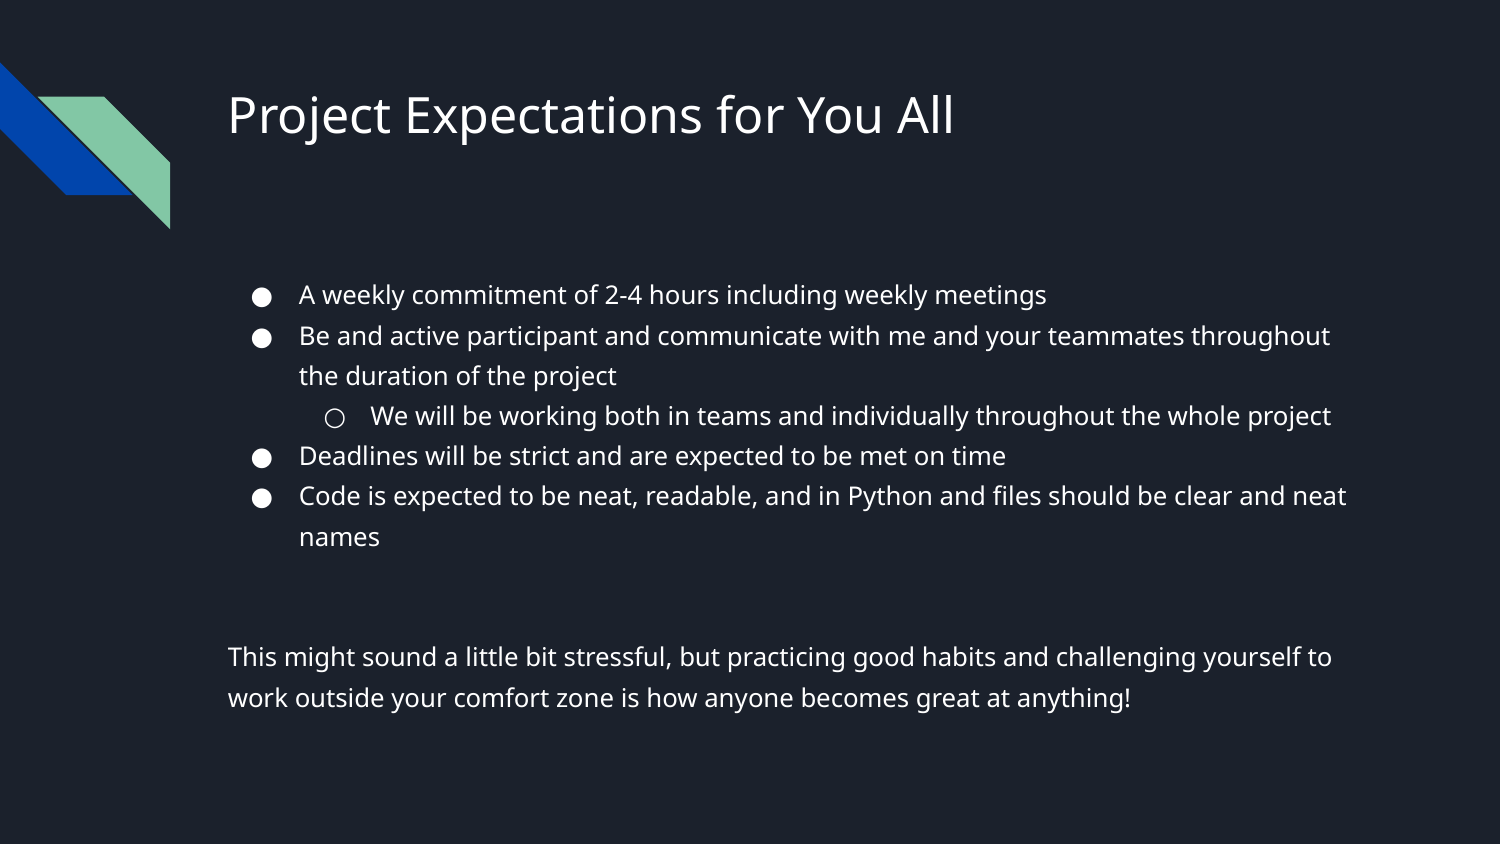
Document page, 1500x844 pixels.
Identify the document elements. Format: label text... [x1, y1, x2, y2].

list A weekly commitment of 2-4 hours including weekly meetings Be and active participant and communicate with me and your teammates throughout the duration of the project We will be working both in teams and individually throughout the whole project Deadlines will be strict and are expected to be met on time Code is expected to be neat, readable, and in Python and files should be clear and neat names This might sound a little bit stressful, but practicing good habits and challenging yourself to work outside your comfort zone is how anyone becomes great at anything! [212, 257, 1368, 735]
title Project Expectations for You All [212, 64, 1368, 215]
